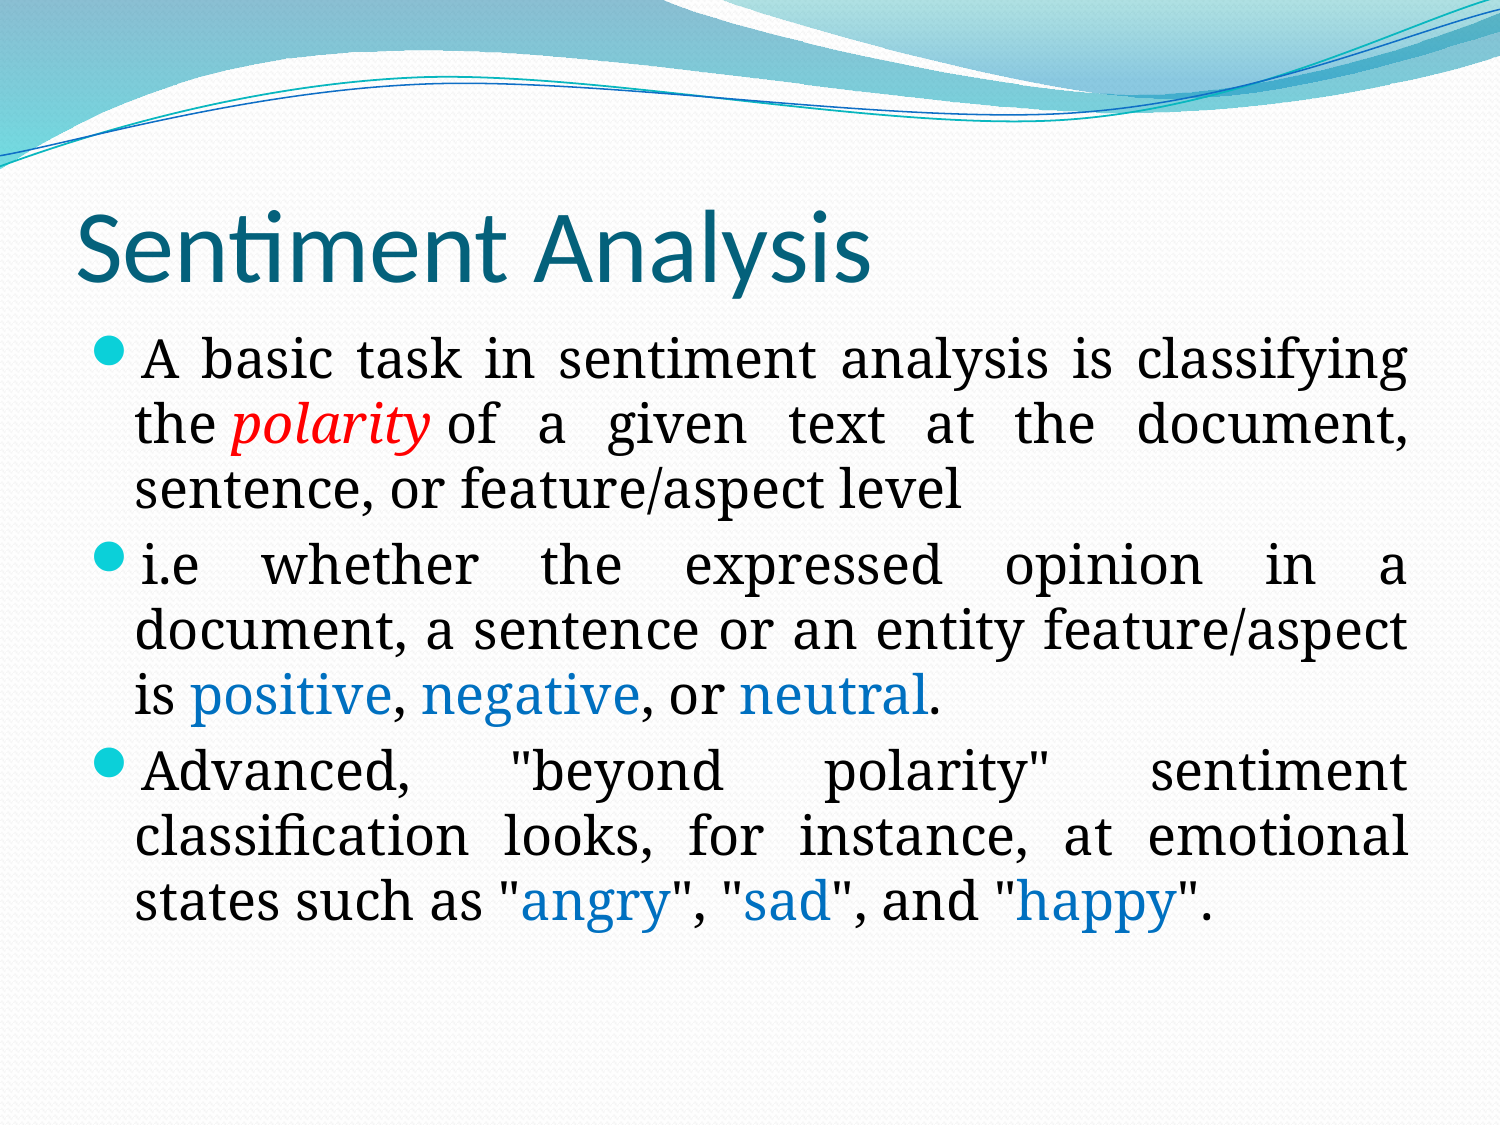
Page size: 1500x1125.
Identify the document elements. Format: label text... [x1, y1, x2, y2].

list A basic task in sentiment analysis is classifying the polarity of a given text at the document, sentence, or feature/aspect level i.e whether the expressed opinion in a document, a sentence or an entity feature/aspect is positive, negative, or neutral. Advanced, "beyond polarity" sentiment classification looks, for instance, at emotional states such as "angry", "sad", and "happy". [75, 317, 1425, 1038]
title Sentiment Analysis [75, 115, 1425, 303]
